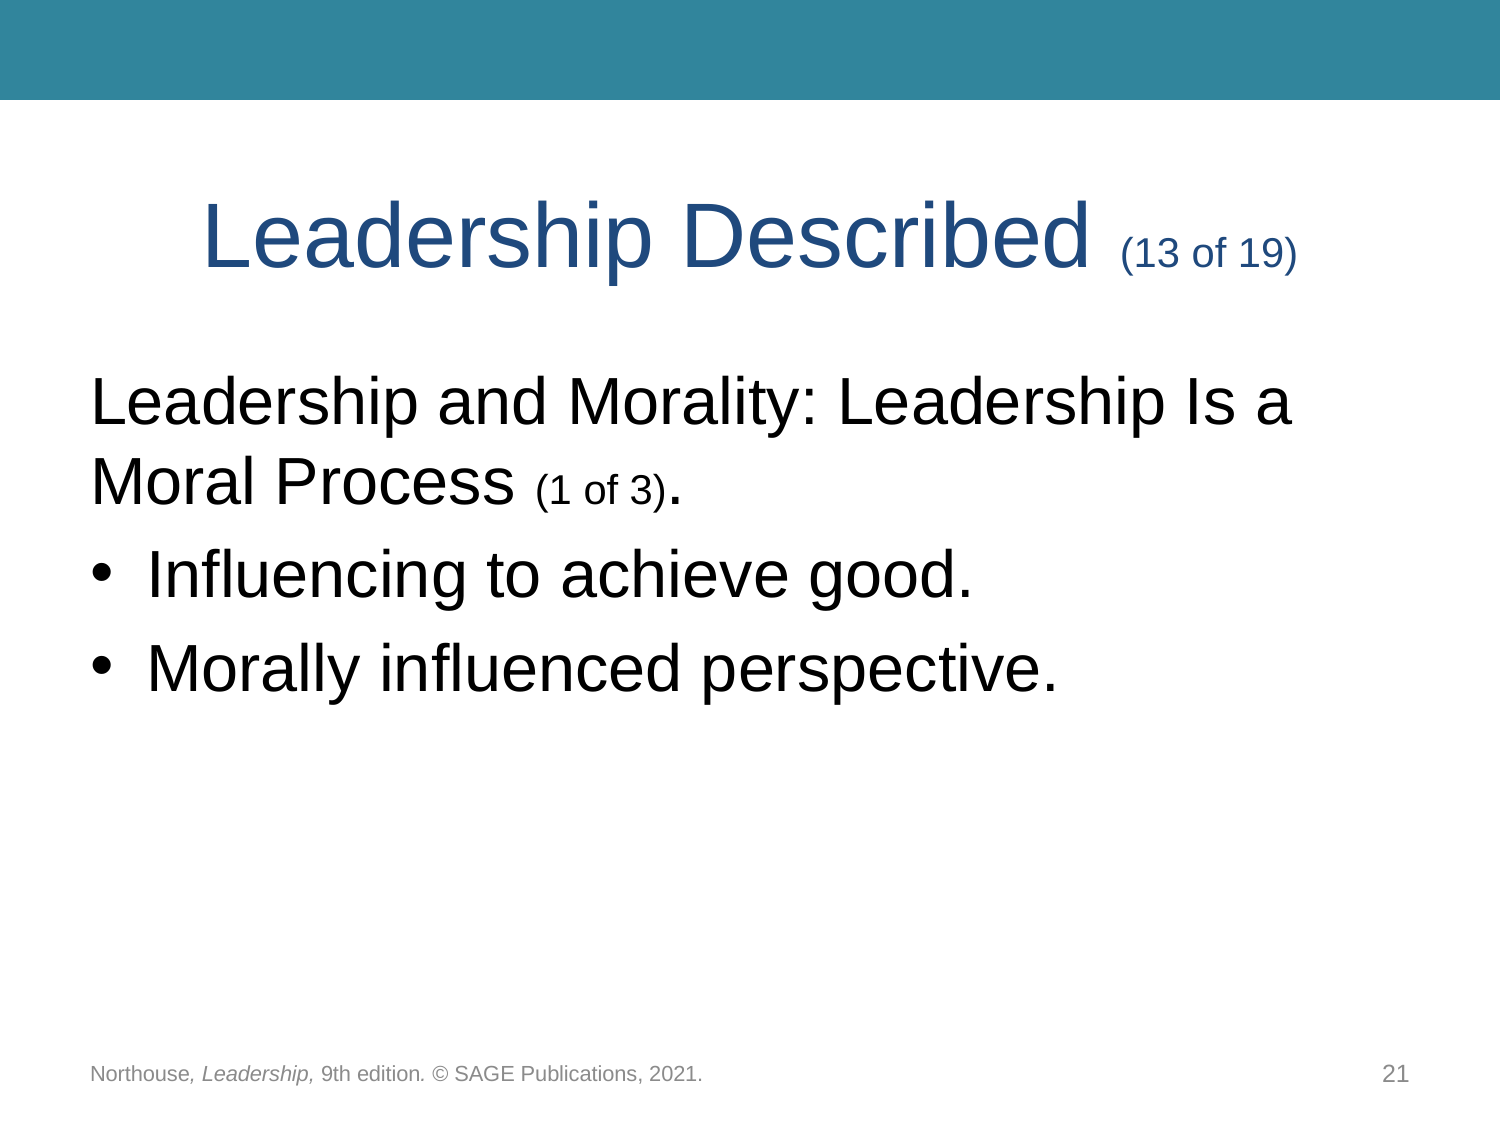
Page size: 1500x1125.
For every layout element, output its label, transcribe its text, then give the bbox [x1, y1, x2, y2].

title Leadership Described (13 of 19) [75, 137, 1425, 325]
slide_number 21 [1350, 1042, 1425, 1103]
list Leadership and Morality: Leadership Is a Moral Process (1 of 3). Influencing to achieve good. Morally influenced perspective. [75, 350, 1425, 1005]
footer Northouse, Leadership, 9th edition. © SAGE Publications, 2021. [75, 1042, 1313, 1103]
